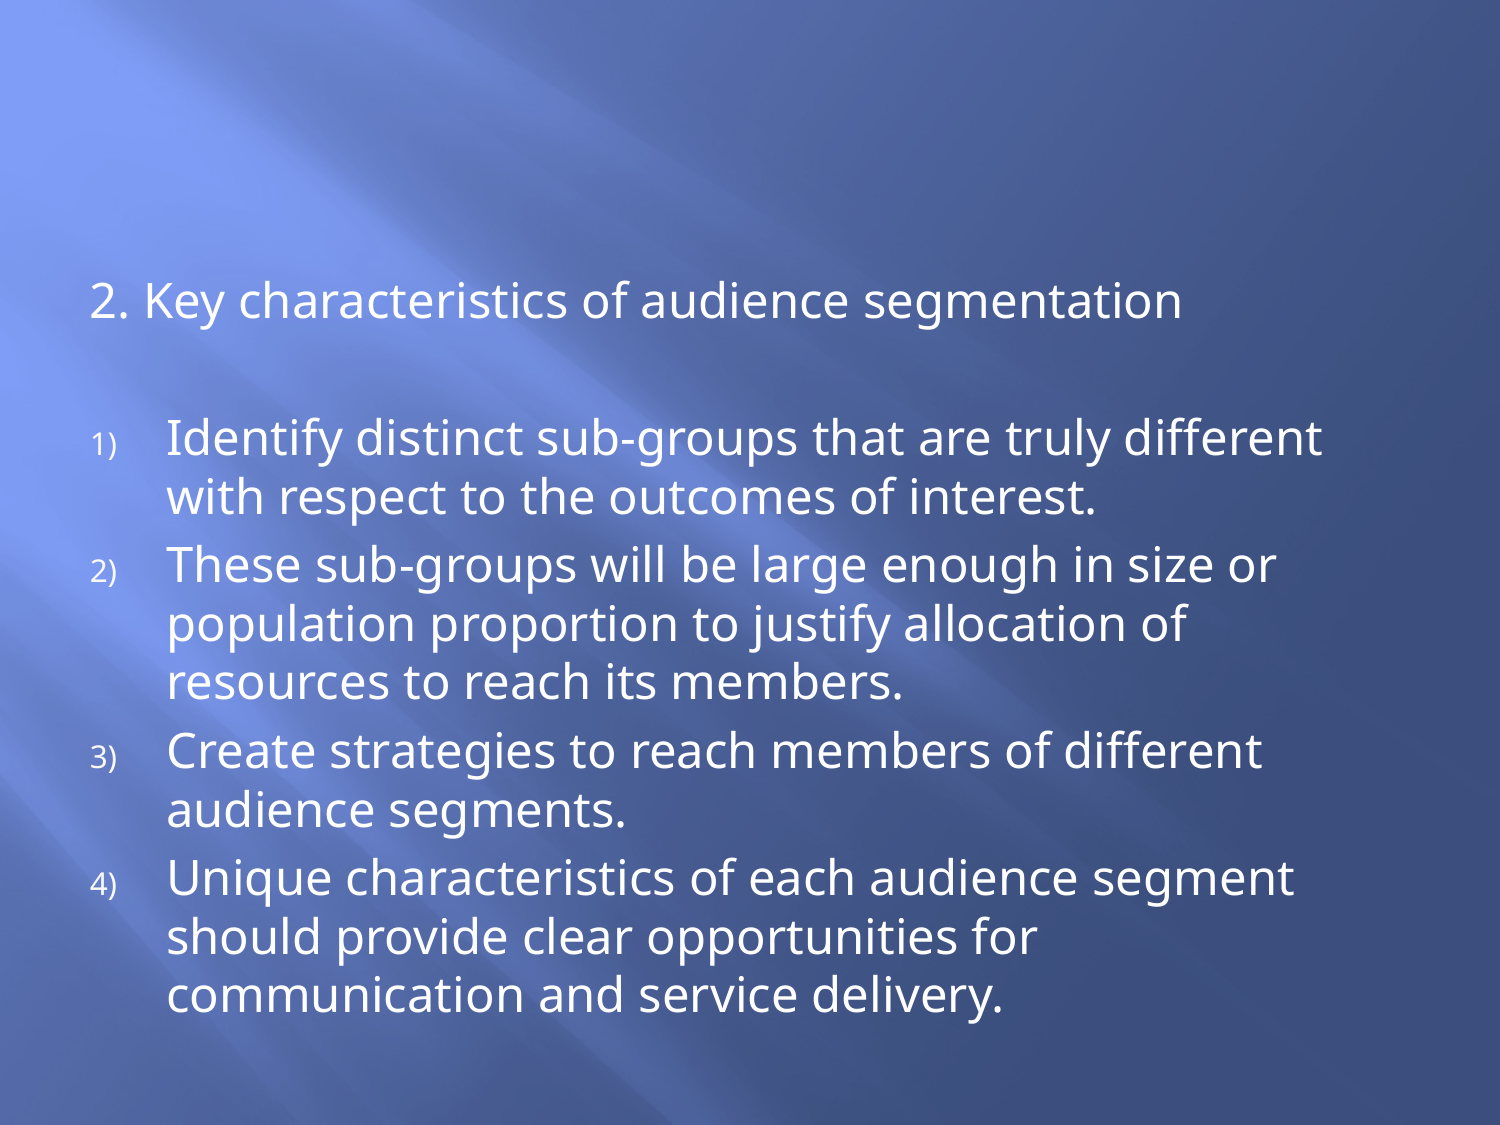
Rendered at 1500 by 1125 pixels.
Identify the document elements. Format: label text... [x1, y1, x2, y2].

list 2. Key characteristics of audience segmentation Identify distinct sub-groups that are truly different with respect to the outcomes of interest. These sub-groups will be large enough in size or population proportion to justify allocation of resources to reach its members. Create strategies to reach members of different audience segments. Unique characteristics of each audience segment should provide clear opportunities for communication and service delivery. [75, 262, 1425, 1035]
